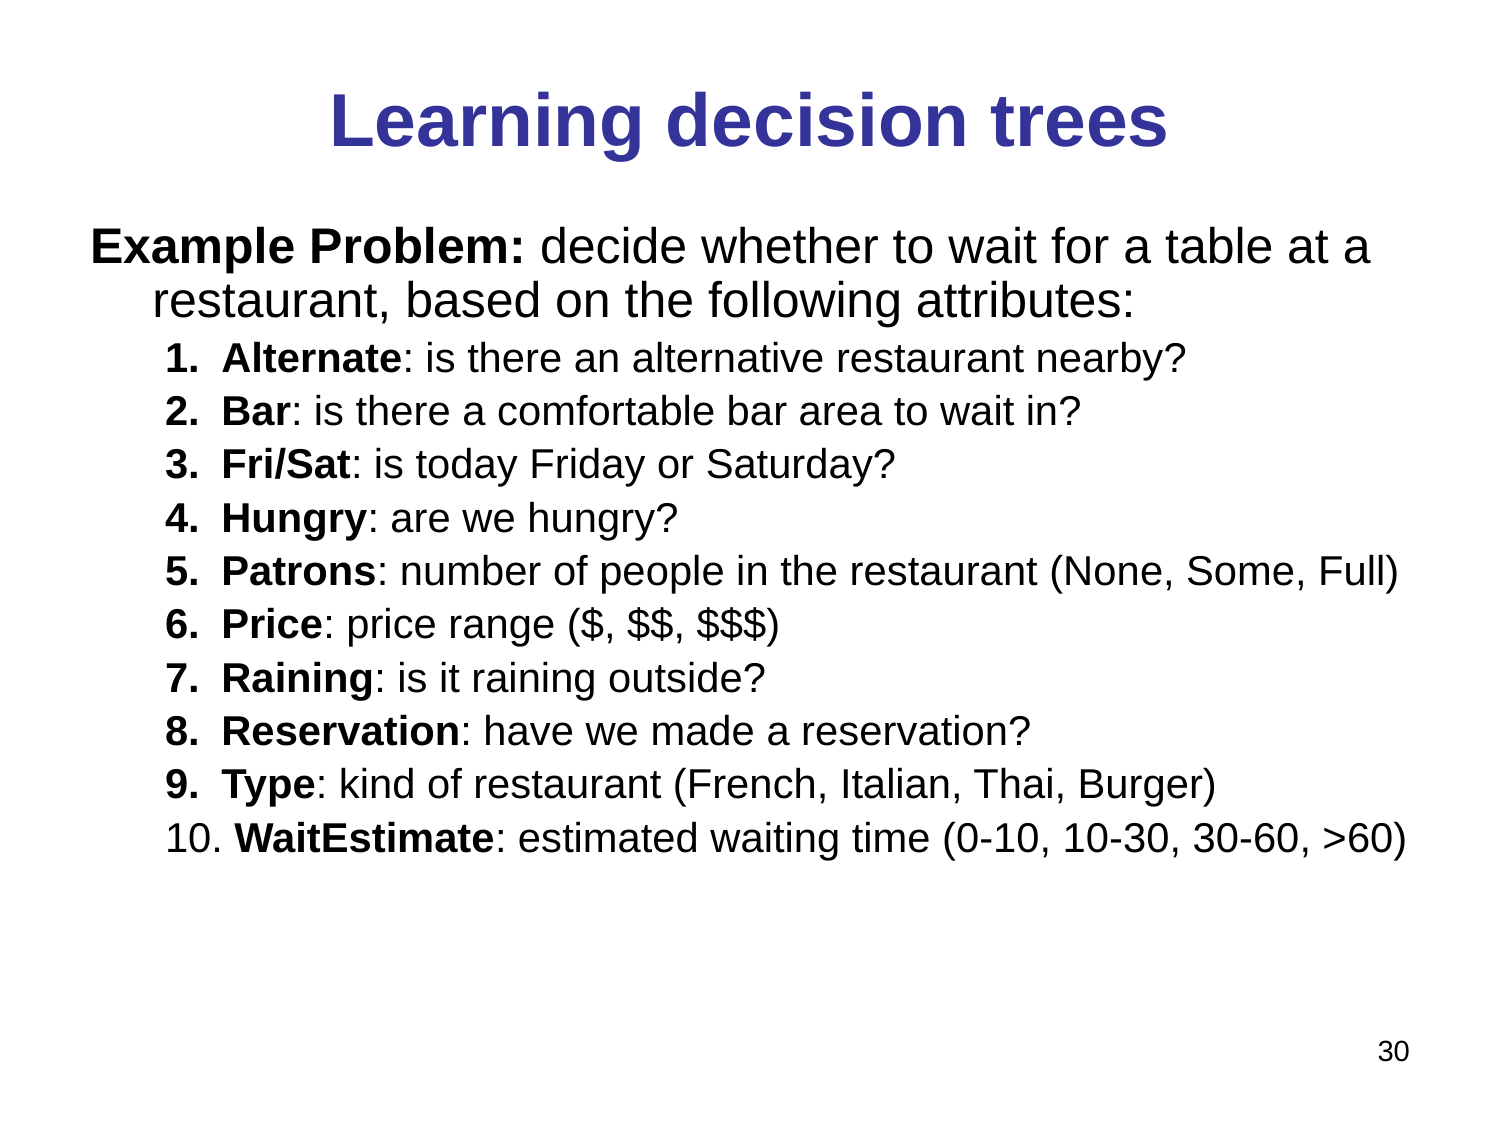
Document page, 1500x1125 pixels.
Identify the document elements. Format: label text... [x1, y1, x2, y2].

title Learning decision trees [74, 44, 1426, 188]
slide_number 30 [1074, 1024, 1426, 1103]
list Example Problem: decide whether to wait for a table at a restaurant, based on the following attributes: Alternate: is there an alternative restaurant nearby? Bar: is there a comfortable bar area to wait in? Fri/Sat: is today Friday or Saturday? Hungry: are we hungry? Patrons: number of people in the restaurant (None, Some, Full) Price: price range ($, $$, $$$) Raining: is it raining outside? Reservation: have we made a reservation? Type: kind of restaurant (French, Italian, Thai, Burger) WaitEstimate: estimated waiting time (0-10, 10-30, 30-60, >60) [74, 212, 1426, 1006]
